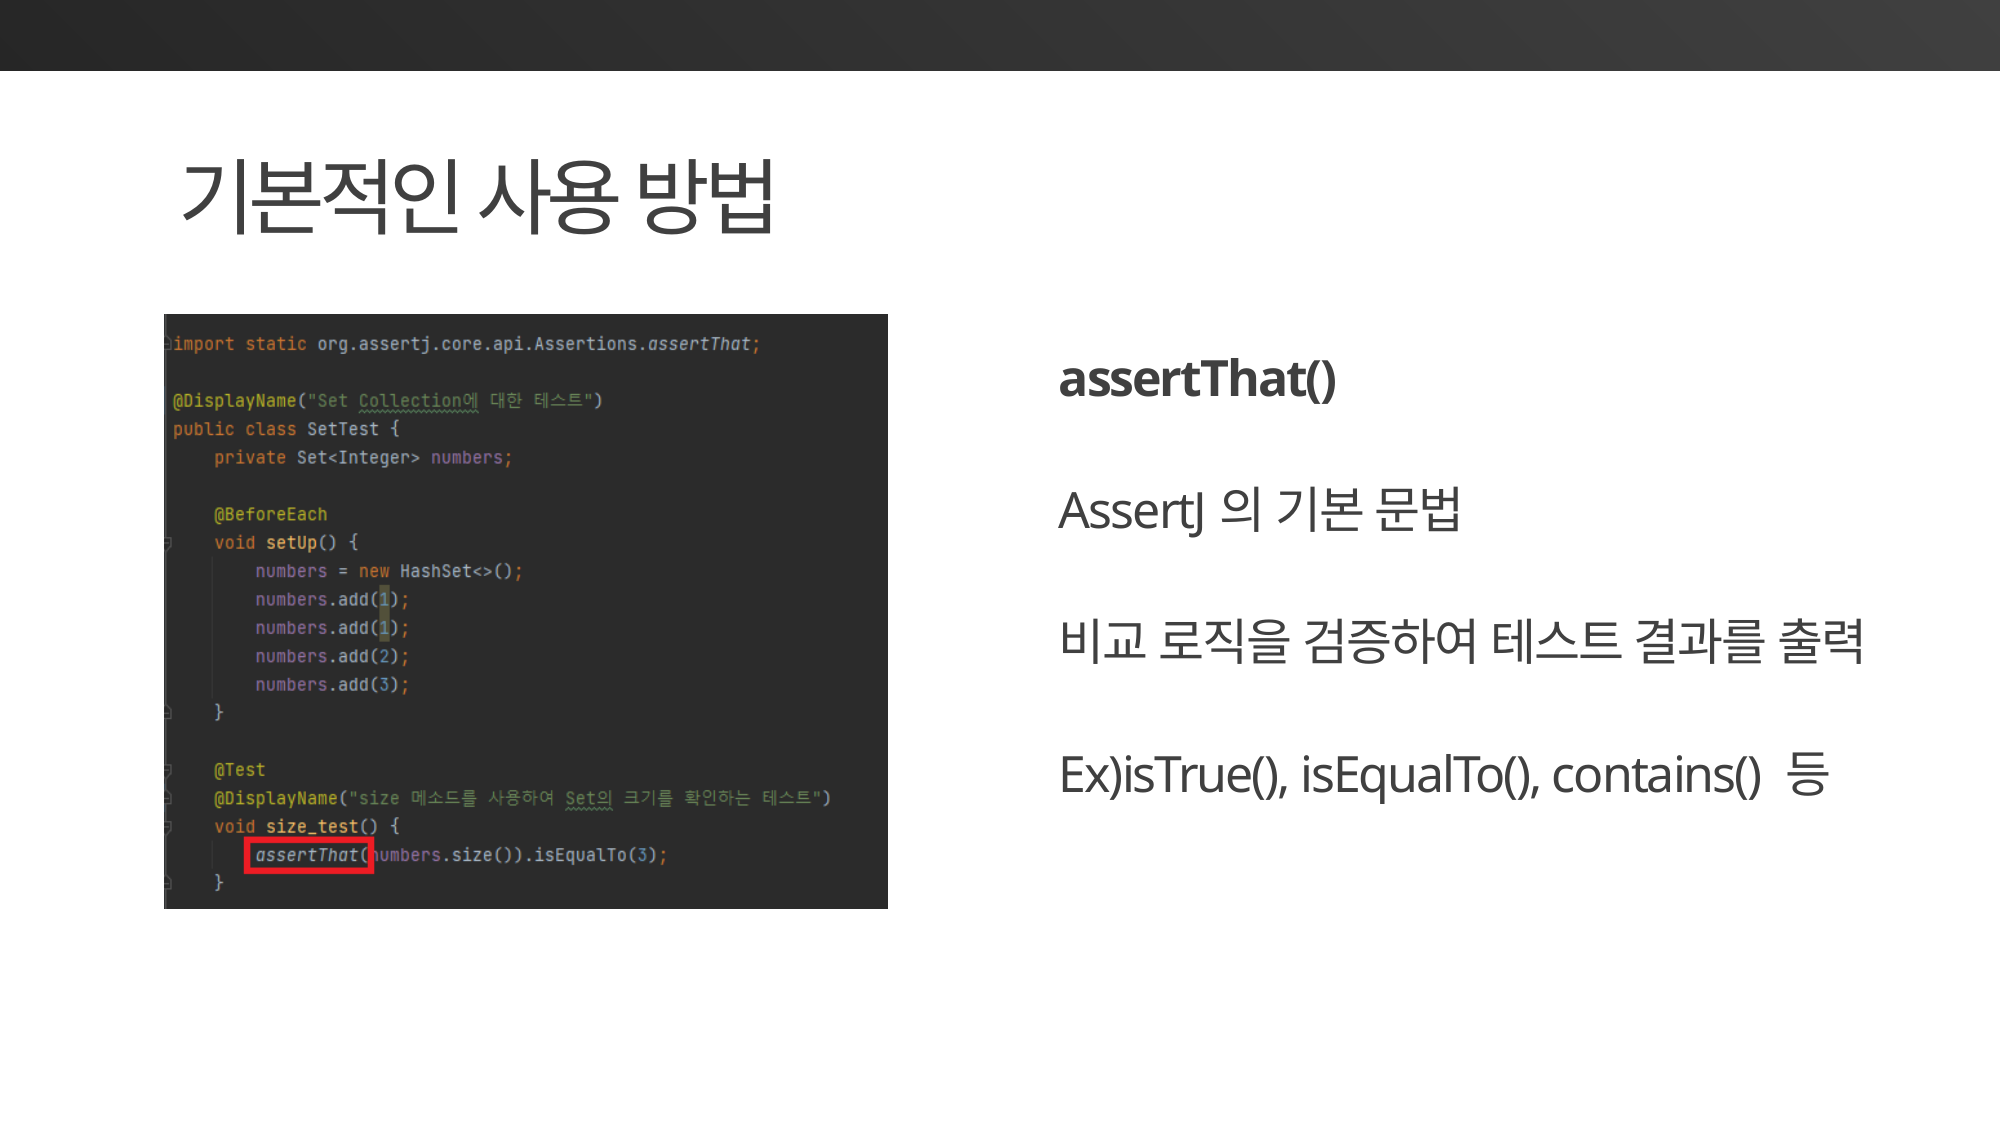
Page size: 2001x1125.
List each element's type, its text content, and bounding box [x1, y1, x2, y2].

text_box 기본적인 사용 방법 [164, 127, 1576, 234]
picture [164, 314, 888, 909]
text_box [0, 0, 2000, 71]
text_box assertThat() AssertJ의 기본 문법 비교 로직을 검증하여 테스트 결과를 출력 Ex)isTrue(), isEqualTo(), contains() 등 [1044, 333, 1700, 960]
